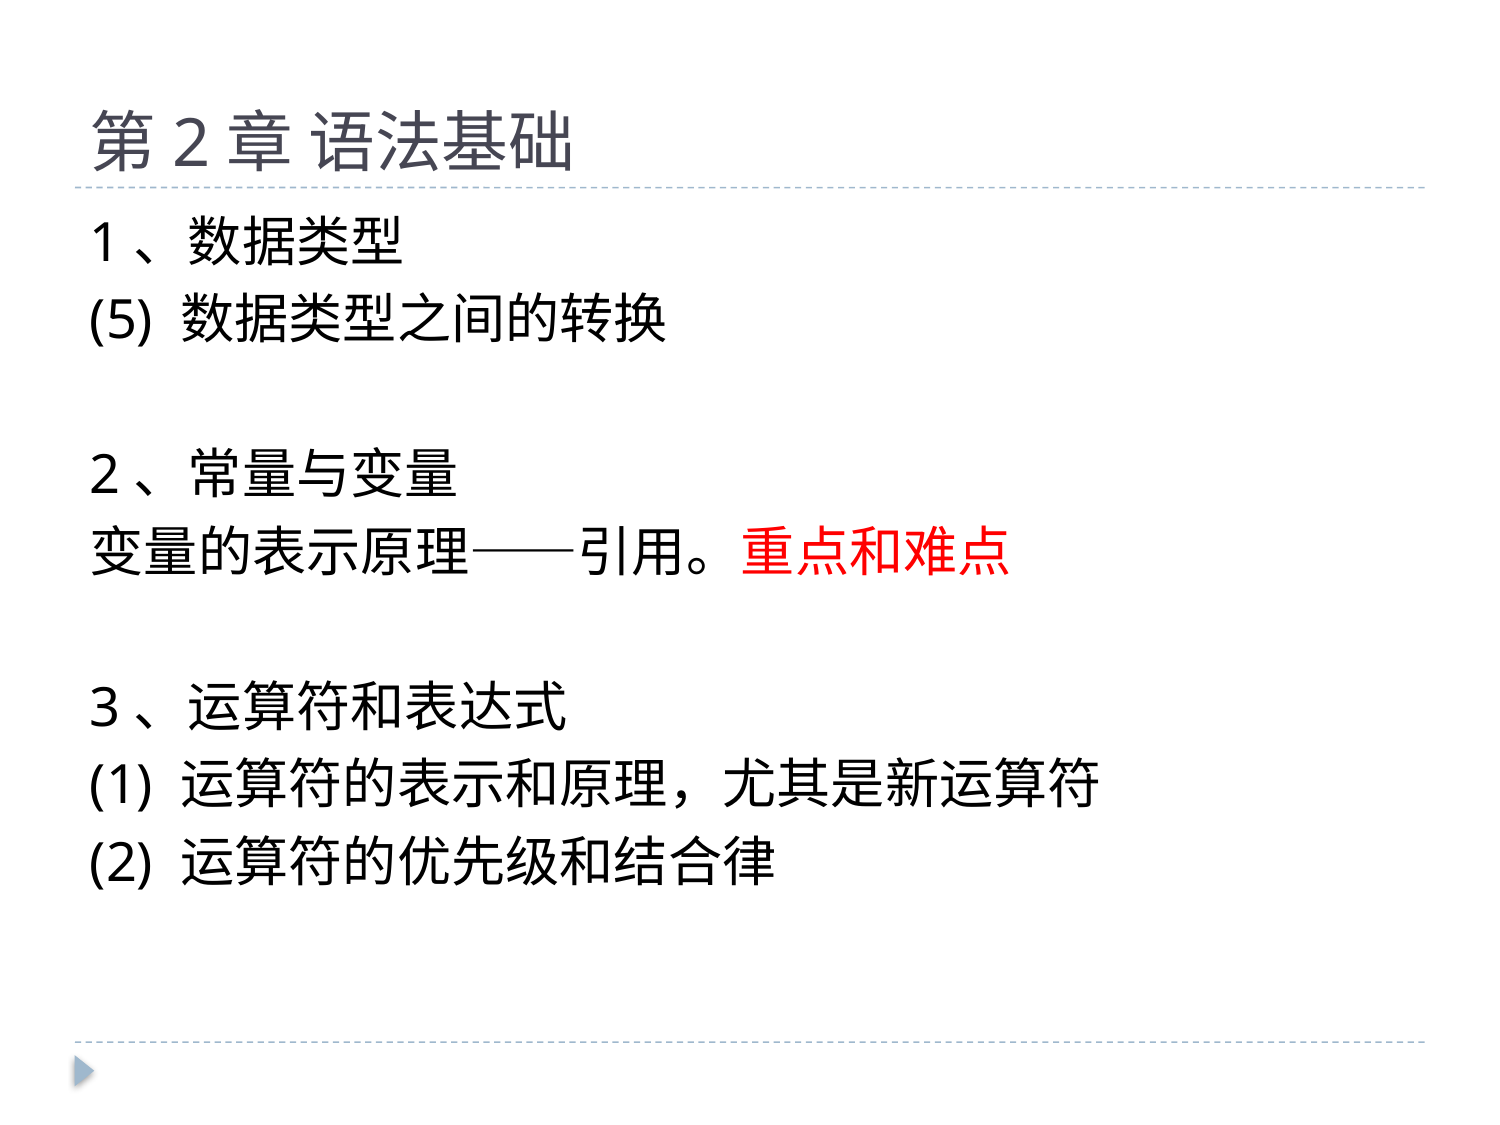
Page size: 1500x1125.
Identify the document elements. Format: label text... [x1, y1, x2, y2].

title 第2章 语法基础 [75, 24, 1425, 188]
list 1、数据类型 (5) 数据类型之间的转换 2、常量与变量 变量的表示原理——引用。重点和难点 3、运算符和表达式 (1) 运算符的表示和原理，尤其是新运算符 (2) 运算符的优先级和结合律 [75, 200, 1425, 1010]
